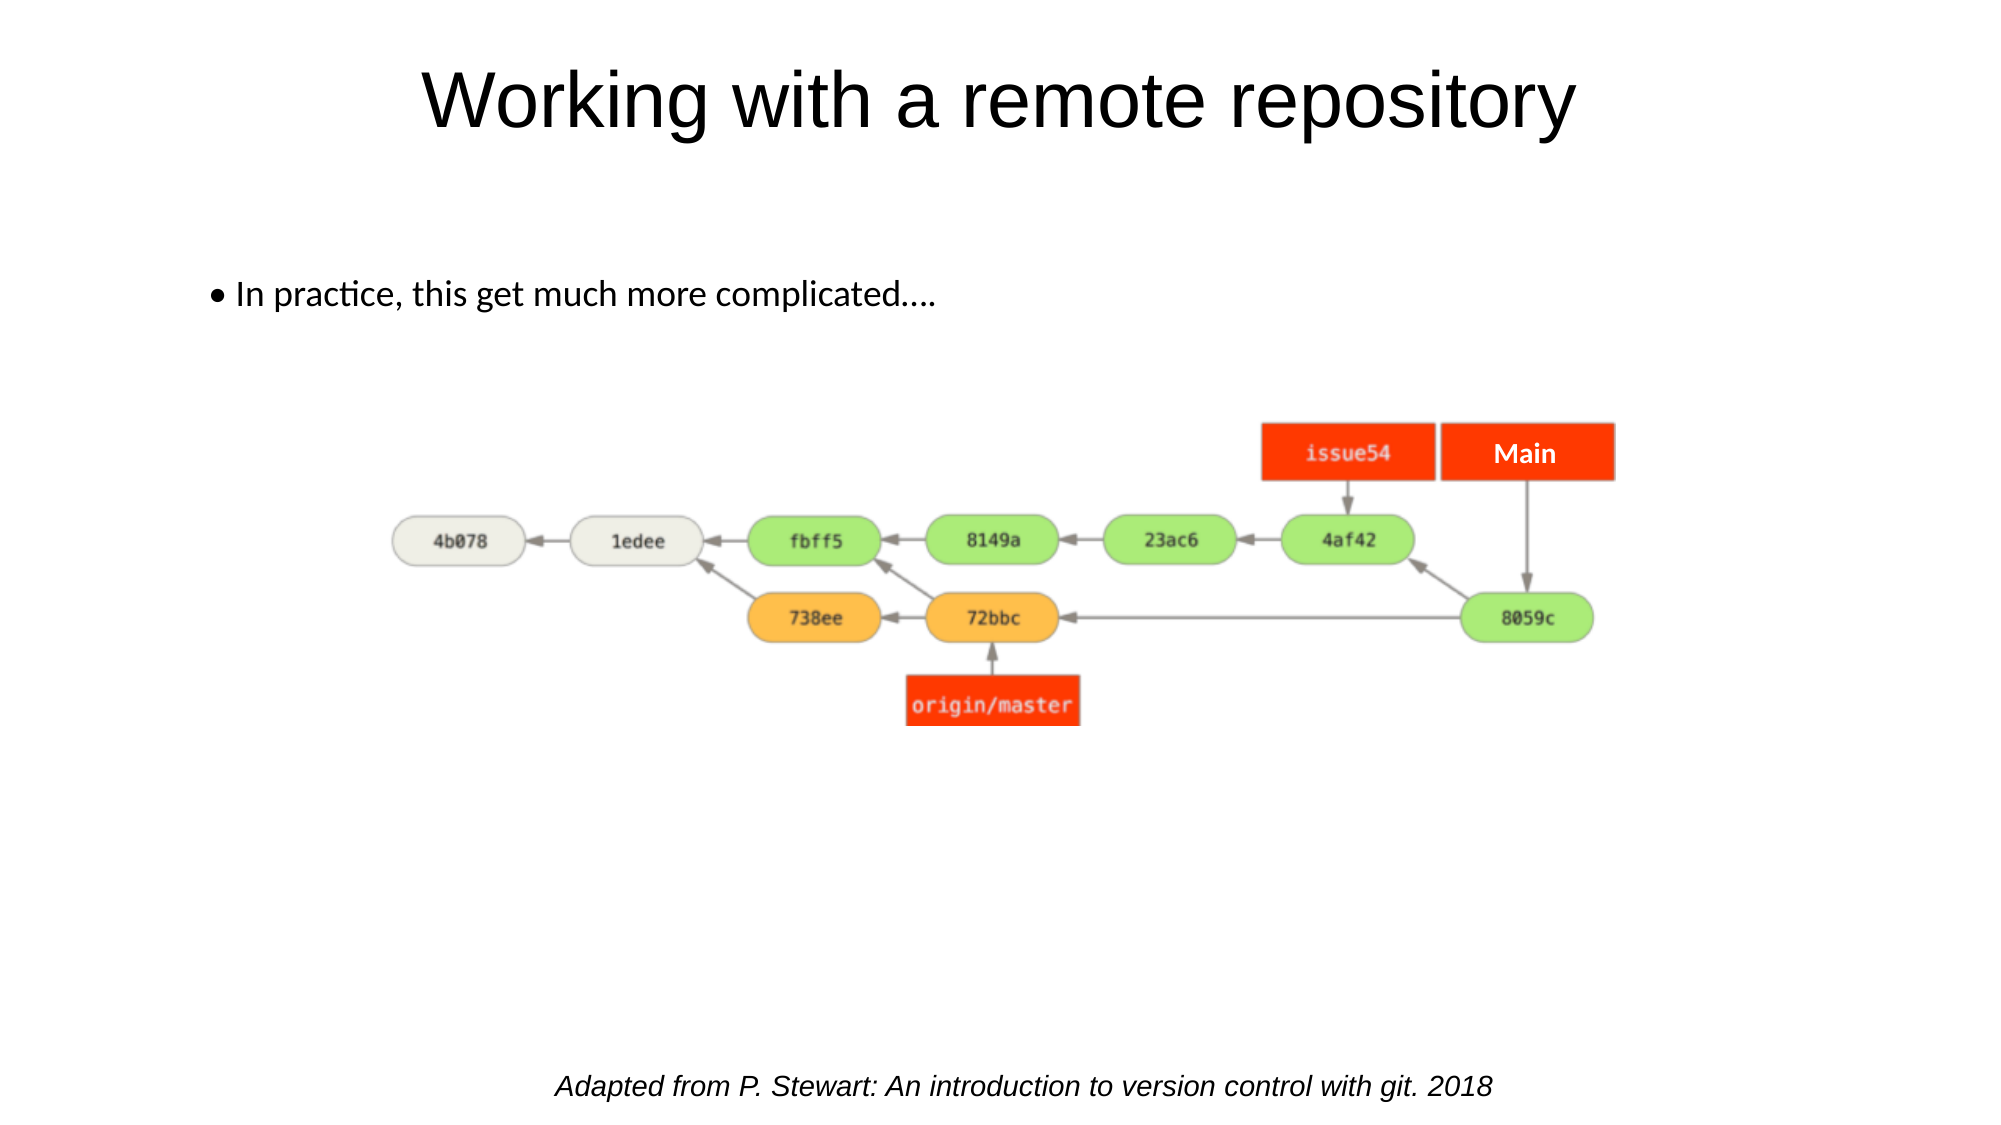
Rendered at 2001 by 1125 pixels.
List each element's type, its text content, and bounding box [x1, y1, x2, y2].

text_box • In practice, this get much more complicated…. [193, 261, 953, 322]
text_box Adapted from P. Stewart: An introduction to version control with git. 2018 [540, 1059, 1526, 1110]
picture [384, 399, 1616, 726]
title Working with a remote repository [137, 47, 1863, 156]
